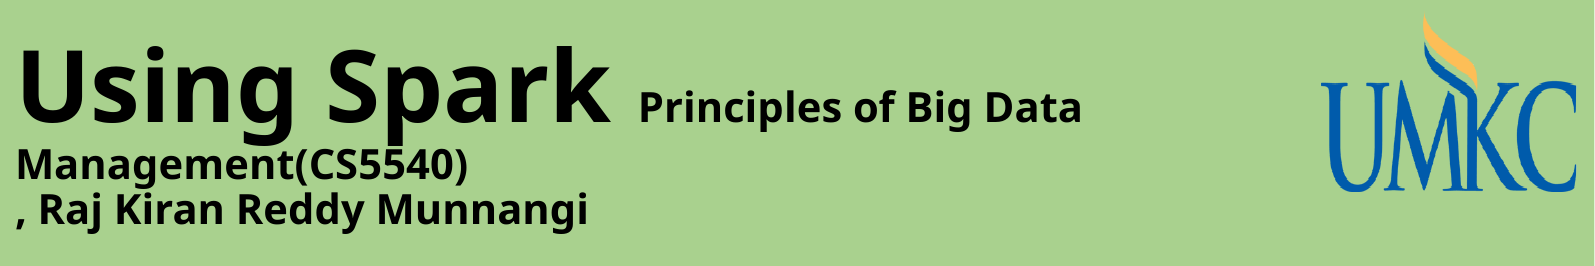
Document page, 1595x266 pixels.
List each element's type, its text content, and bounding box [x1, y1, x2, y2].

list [1219, 0, 1595, 266]
title Using Spark Principles of Big Data Management(CS5540) , Raj Kiran Reddy Munnangi [0, 30, 1219, 240]
